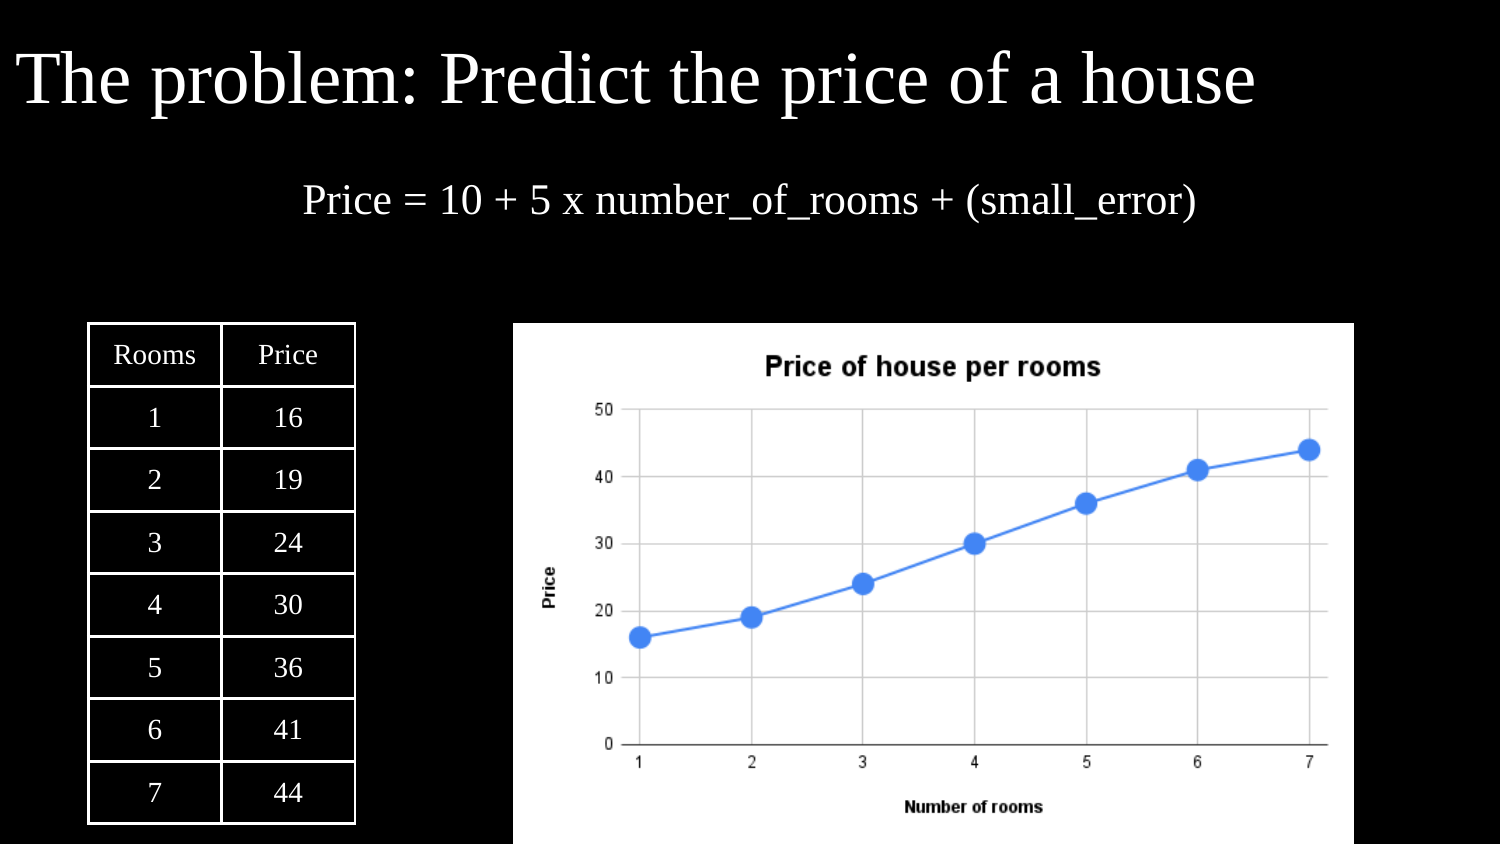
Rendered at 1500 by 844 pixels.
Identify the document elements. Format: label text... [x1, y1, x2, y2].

table_cell 16 [223, 388, 354, 447]
table_cell 36 [223, 638, 354, 697]
title The problem: Predict the price of a house [0, 0, 1500, 94]
table_cell 41 [223, 700, 354, 760]
table_cell 5 [90, 638, 220, 697]
text_box Price = 10 + 5 x number_of_rooms + (small_error) [0, 148, 1500, 239]
table_cell 24 [223, 513, 354, 572]
table_cell 2 [90, 450, 220, 510]
table_cell 1 [90, 388, 220, 447]
table_cell 19 [223, 450, 354, 510]
table_cell 6 [90, 700, 220, 760]
table_header Price [223, 325, 354, 385]
picture [512, 323, 1355, 844]
table_header Rooms [90, 325, 220, 385]
table_cell 30 [223, 575, 354, 635]
table_cell 7 [90, 763, 220, 822]
table_cell 3 [90, 513, 220, 572]
table_cell 4 [90, 575, 220, 635]
table_cell 44 [223, 763, 354, 822]
